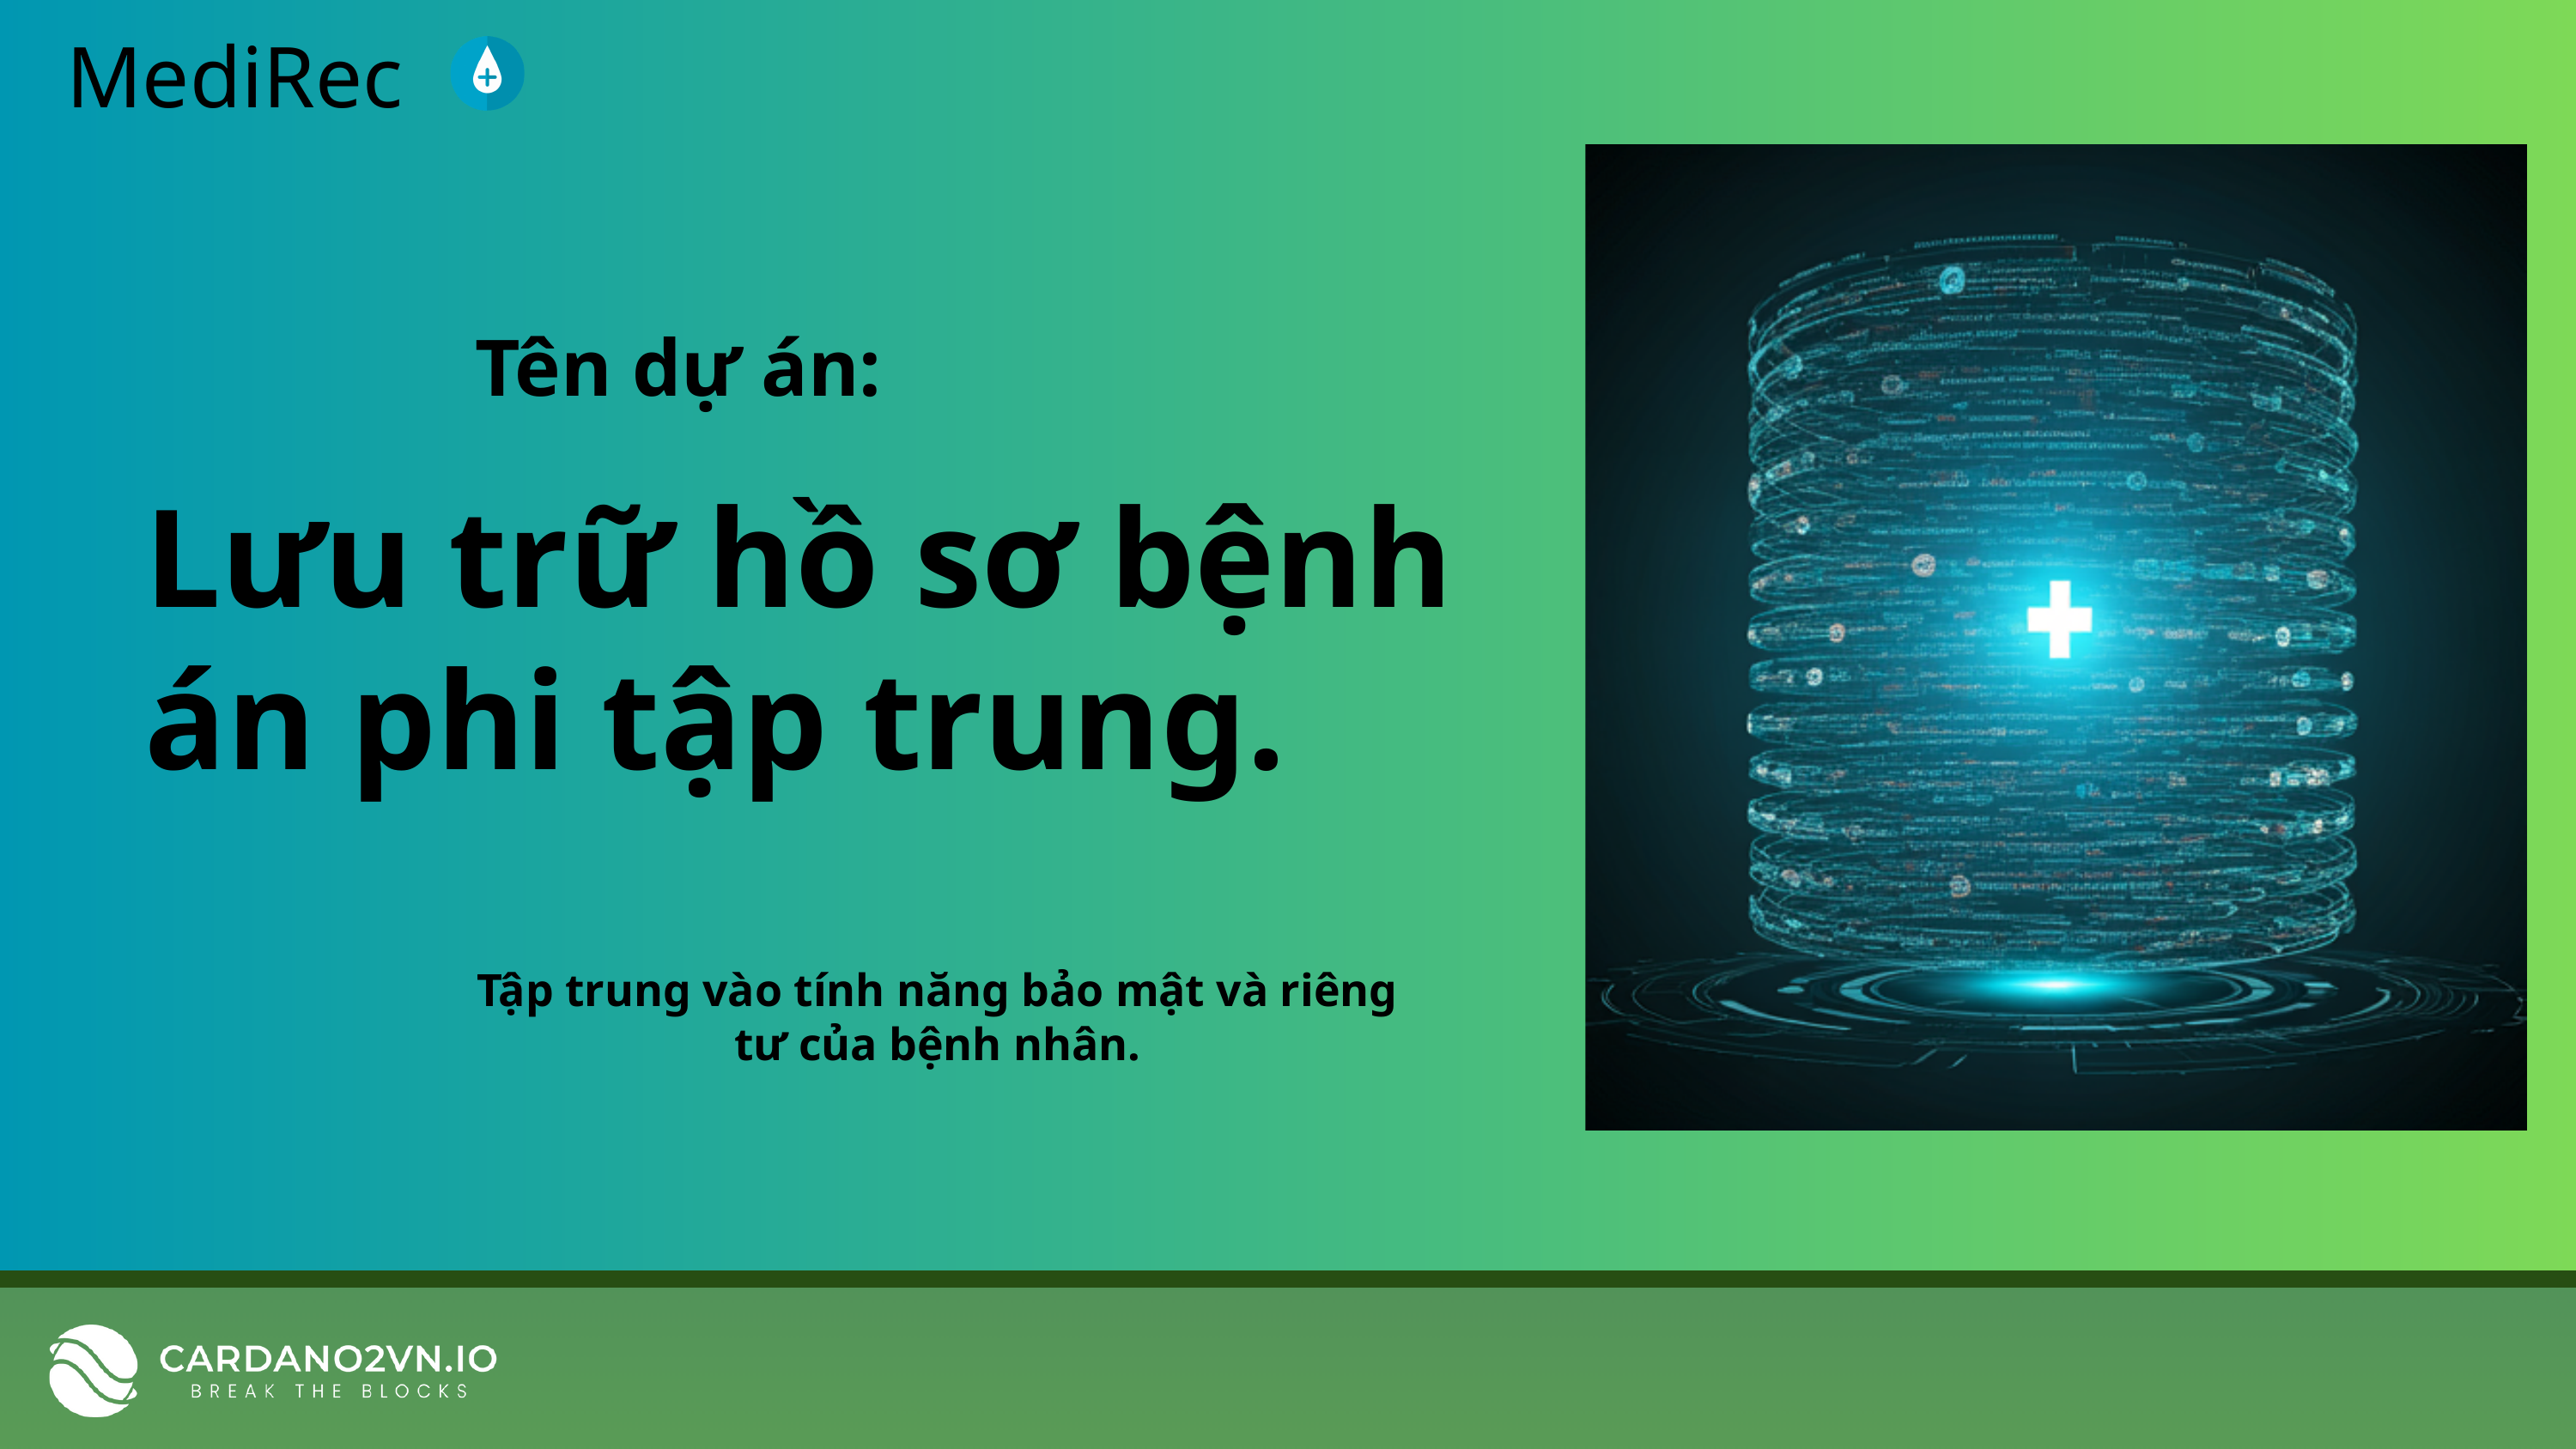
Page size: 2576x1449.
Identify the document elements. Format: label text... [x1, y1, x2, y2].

text_box [1585, 144, 2527, 318]
text_box [1585, 412, 2527, 1131]
text_box Tập trung vào tính năng bảo mật và riêng tư của bệnh nhân. [475, 961, 1400, 1070]
text_box [476, 36, 525, 111]
text_box MediRec [66, 23, 476, 124]
text_box Lưu trữ hồ sơ bệnh án phi tập trung. [144, 471, 1458, 797]
text_box [49, 1325, 499, 1418]
text_box Tên dự án: [475, 318, 2576, 412]
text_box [0, 1270, 2576, 1288]
text_box [0, 1295, 2576, 1449]
